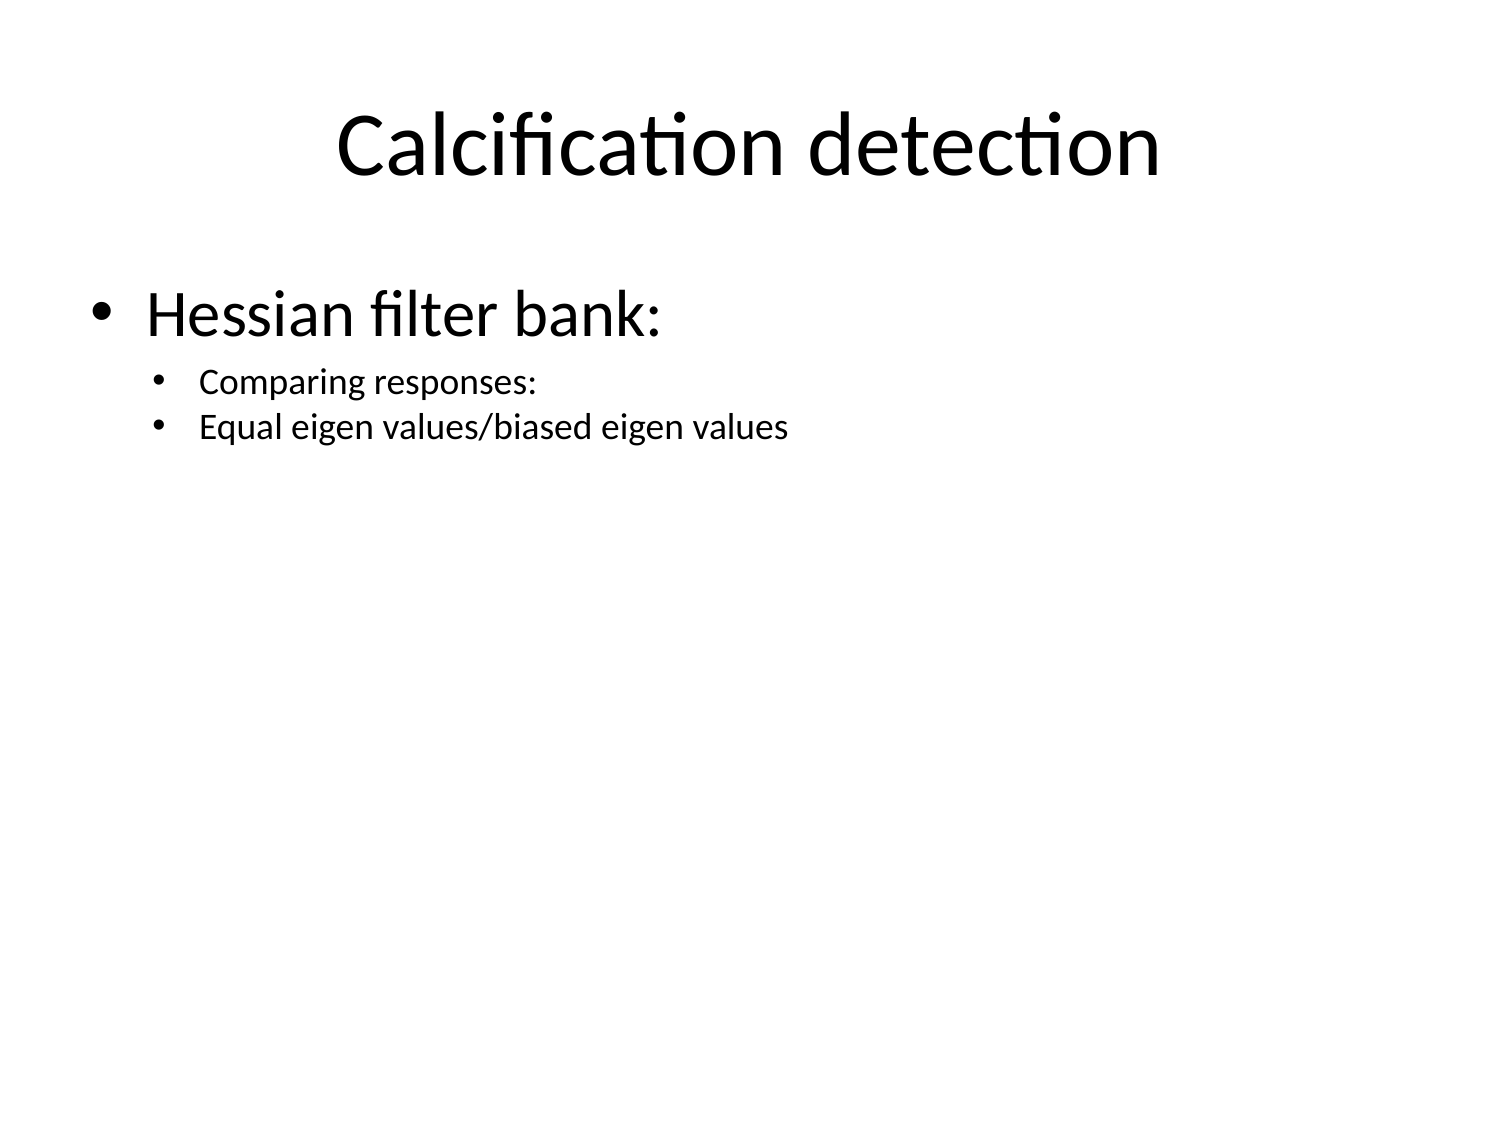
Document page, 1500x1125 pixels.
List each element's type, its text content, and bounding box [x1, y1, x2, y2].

text_box Comparing responses: Equal eigen values/biased eigen values [137, 349, 838, 455]
title Calcification detection [75, 45, 1425, 233]
list Hessian filter bank: [75, 262, 1425, 1005]
